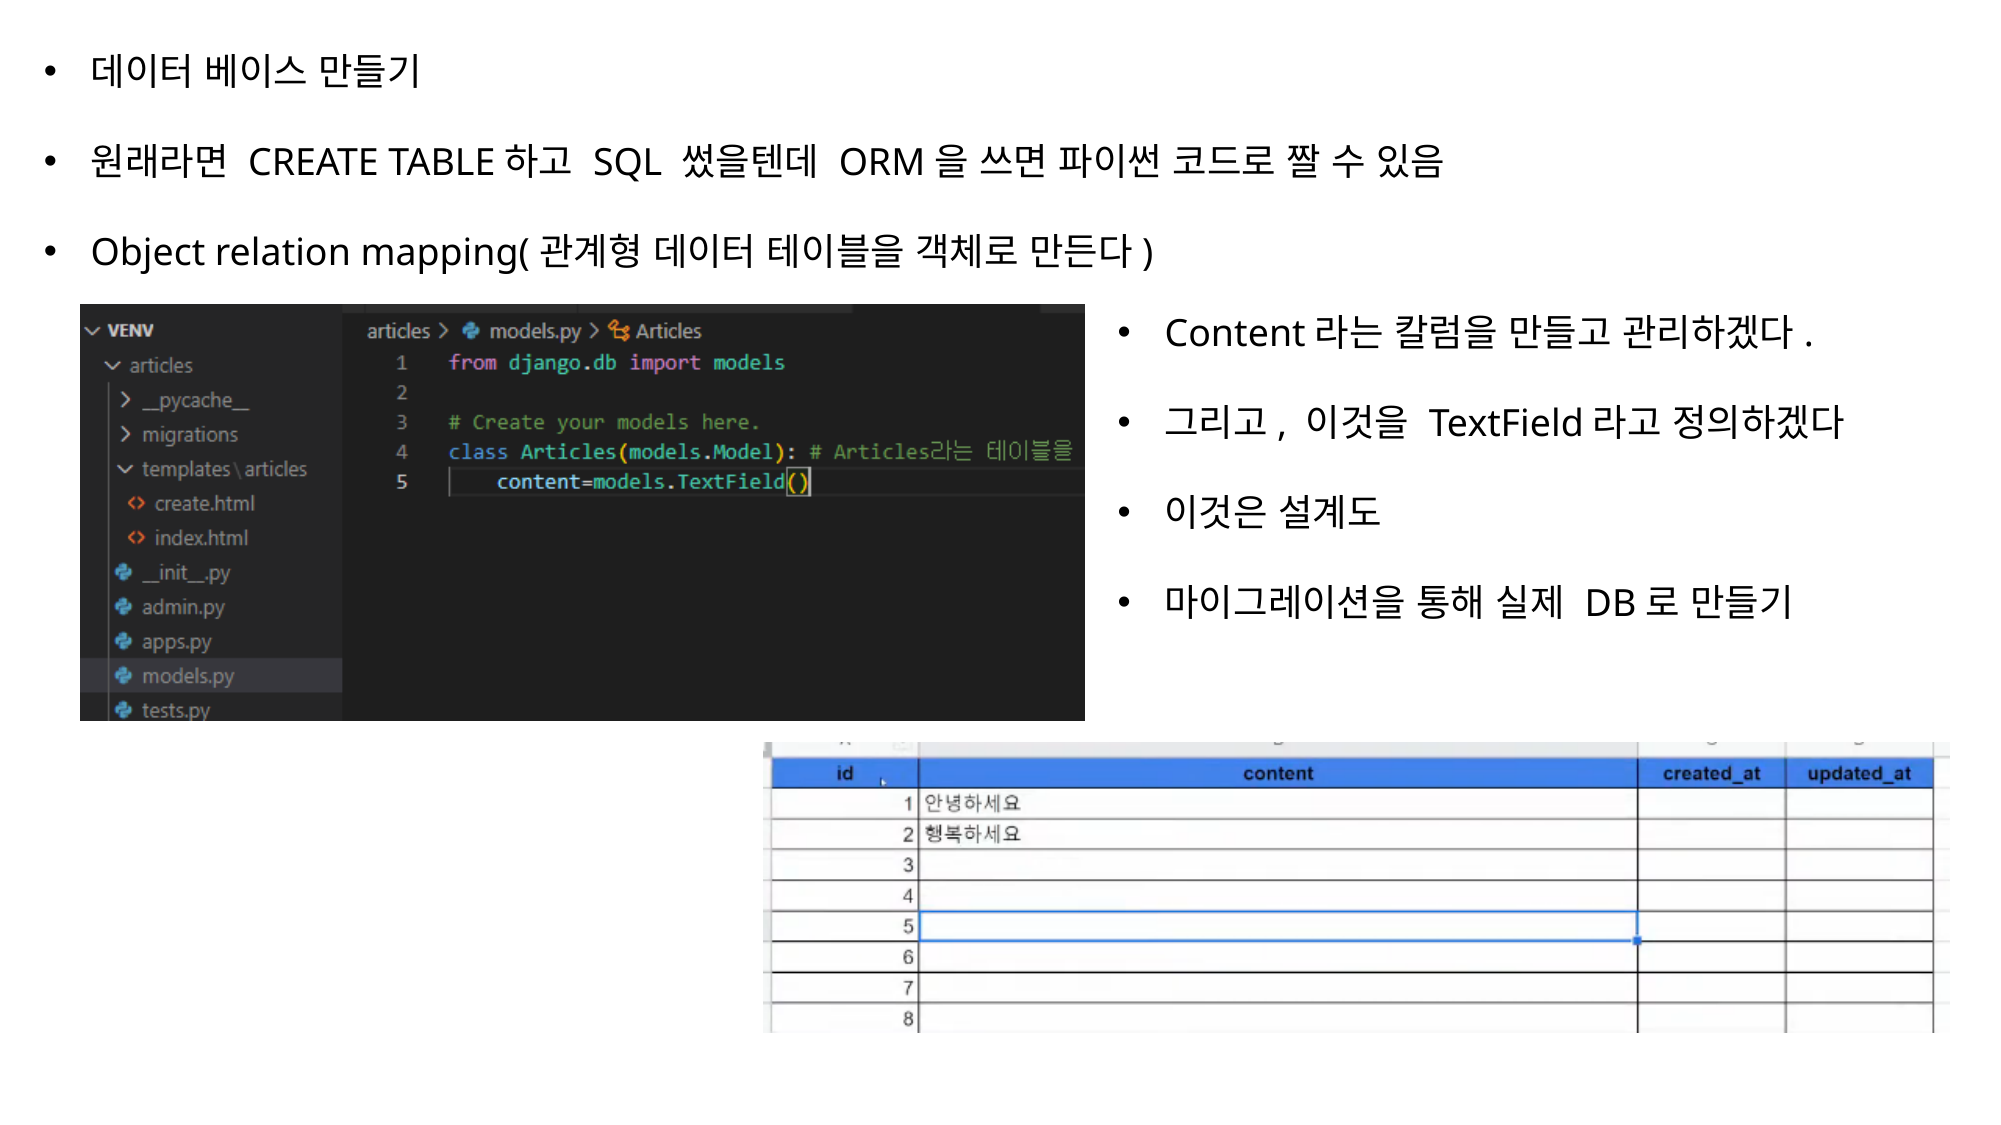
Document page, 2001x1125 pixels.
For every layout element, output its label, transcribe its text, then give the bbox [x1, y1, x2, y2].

text_box 데이터 베이스 만들기 원래라면 CREATE TABLE하고 SQL 썼을텐데 ORM을 쓰면 파이썬 코드로 짤 수 있음 Object relation mapping(관계형 데이터 테이블을 객체로 만든다) [28, 40, 1870, 281]
picture [79, 304, 1085, 721]
text_box Content라는 칼럼을 만들고 관리하겠다. 그리고, 이것을 TextField라고 정의하겠다 이것은 설계도 마이그레이션을 통해 실제 DB로 만들기 [1102, 301, 1870, 632]
picture [763, 742, 1950, 1034]
